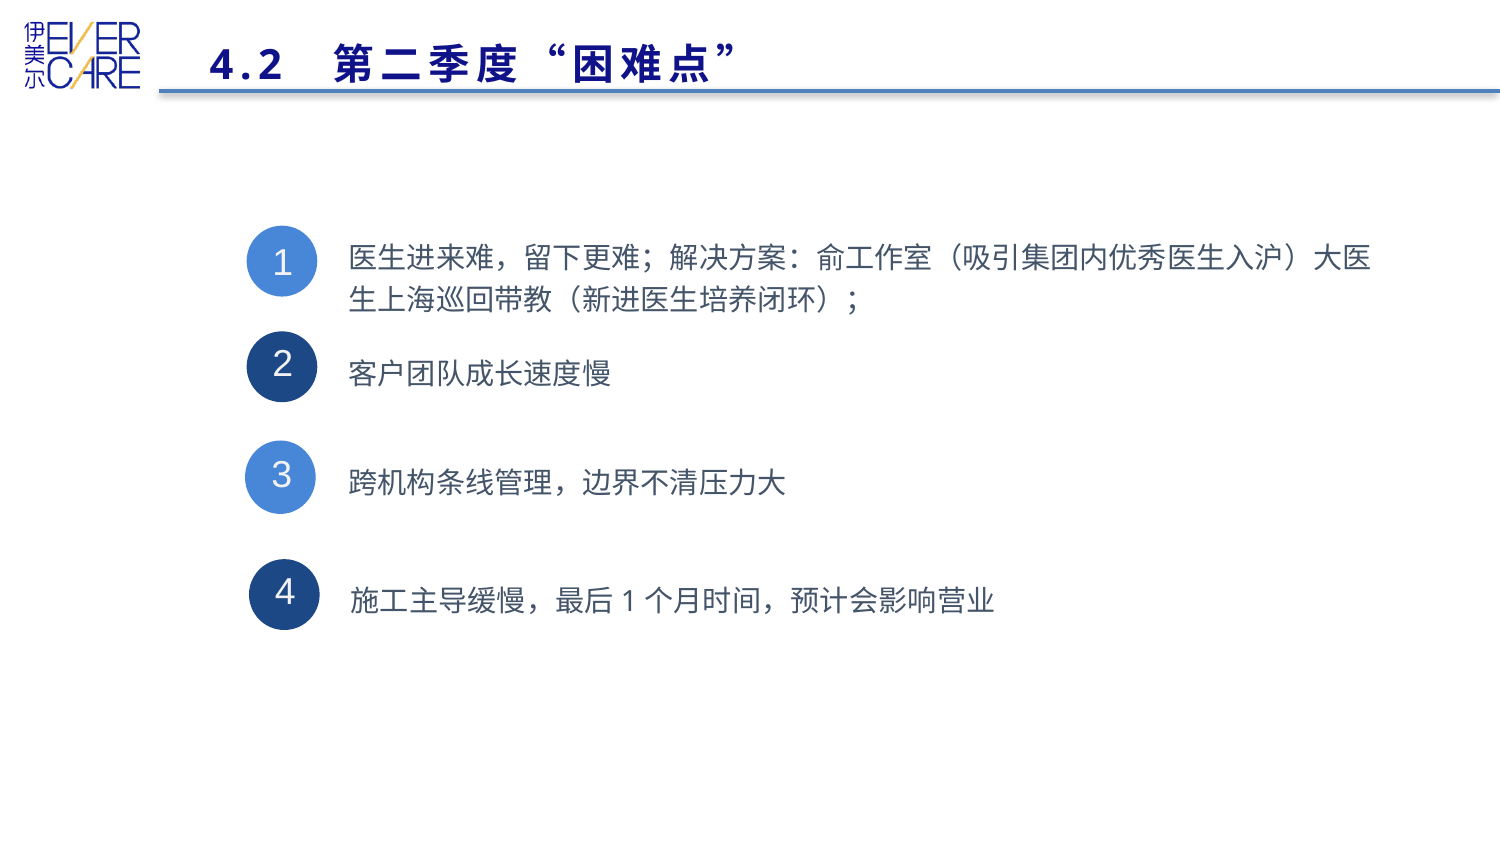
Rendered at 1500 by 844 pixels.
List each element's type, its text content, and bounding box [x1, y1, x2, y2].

text_box [261, 290, 303, 297]
text_box [245, 449, 316, 514]
text_box 4 [259, 559, 308, 620]
text_box [305, 234, 318, 288]
text_box 4.2 第二季度“困难点” [194, 5, 1298, 87]
text_box 2 [257, 331, 305, 392]
text_box 施工主导缓慢，最后1个月时间，预计会影响营业 [350, 575, 1341, 618]
text_box [246, 235, 257, 287]
text_box [265, 225, 299, 230]
text_box 3 [256, 443, 304, 503]
text_box 1 [257, 230, 305, 290]
text_box 医生进来难，留下更难；解决方案：俞工作室（吸引集团内优秀医生入沪）大医生上海巡回带教（新进医生培养闭环）； [348, 232, 1382, 317]
text_box 跨机构条线管理，边界不清压力大 [348, 457, 972, 500]
text_box 客户团队成长速度慢 [348, 348, 972, 391]
text_box [246, 339, 318, 403]
picture [10, 6, 154, 104]
text_box [248, 568, 320, 631]
